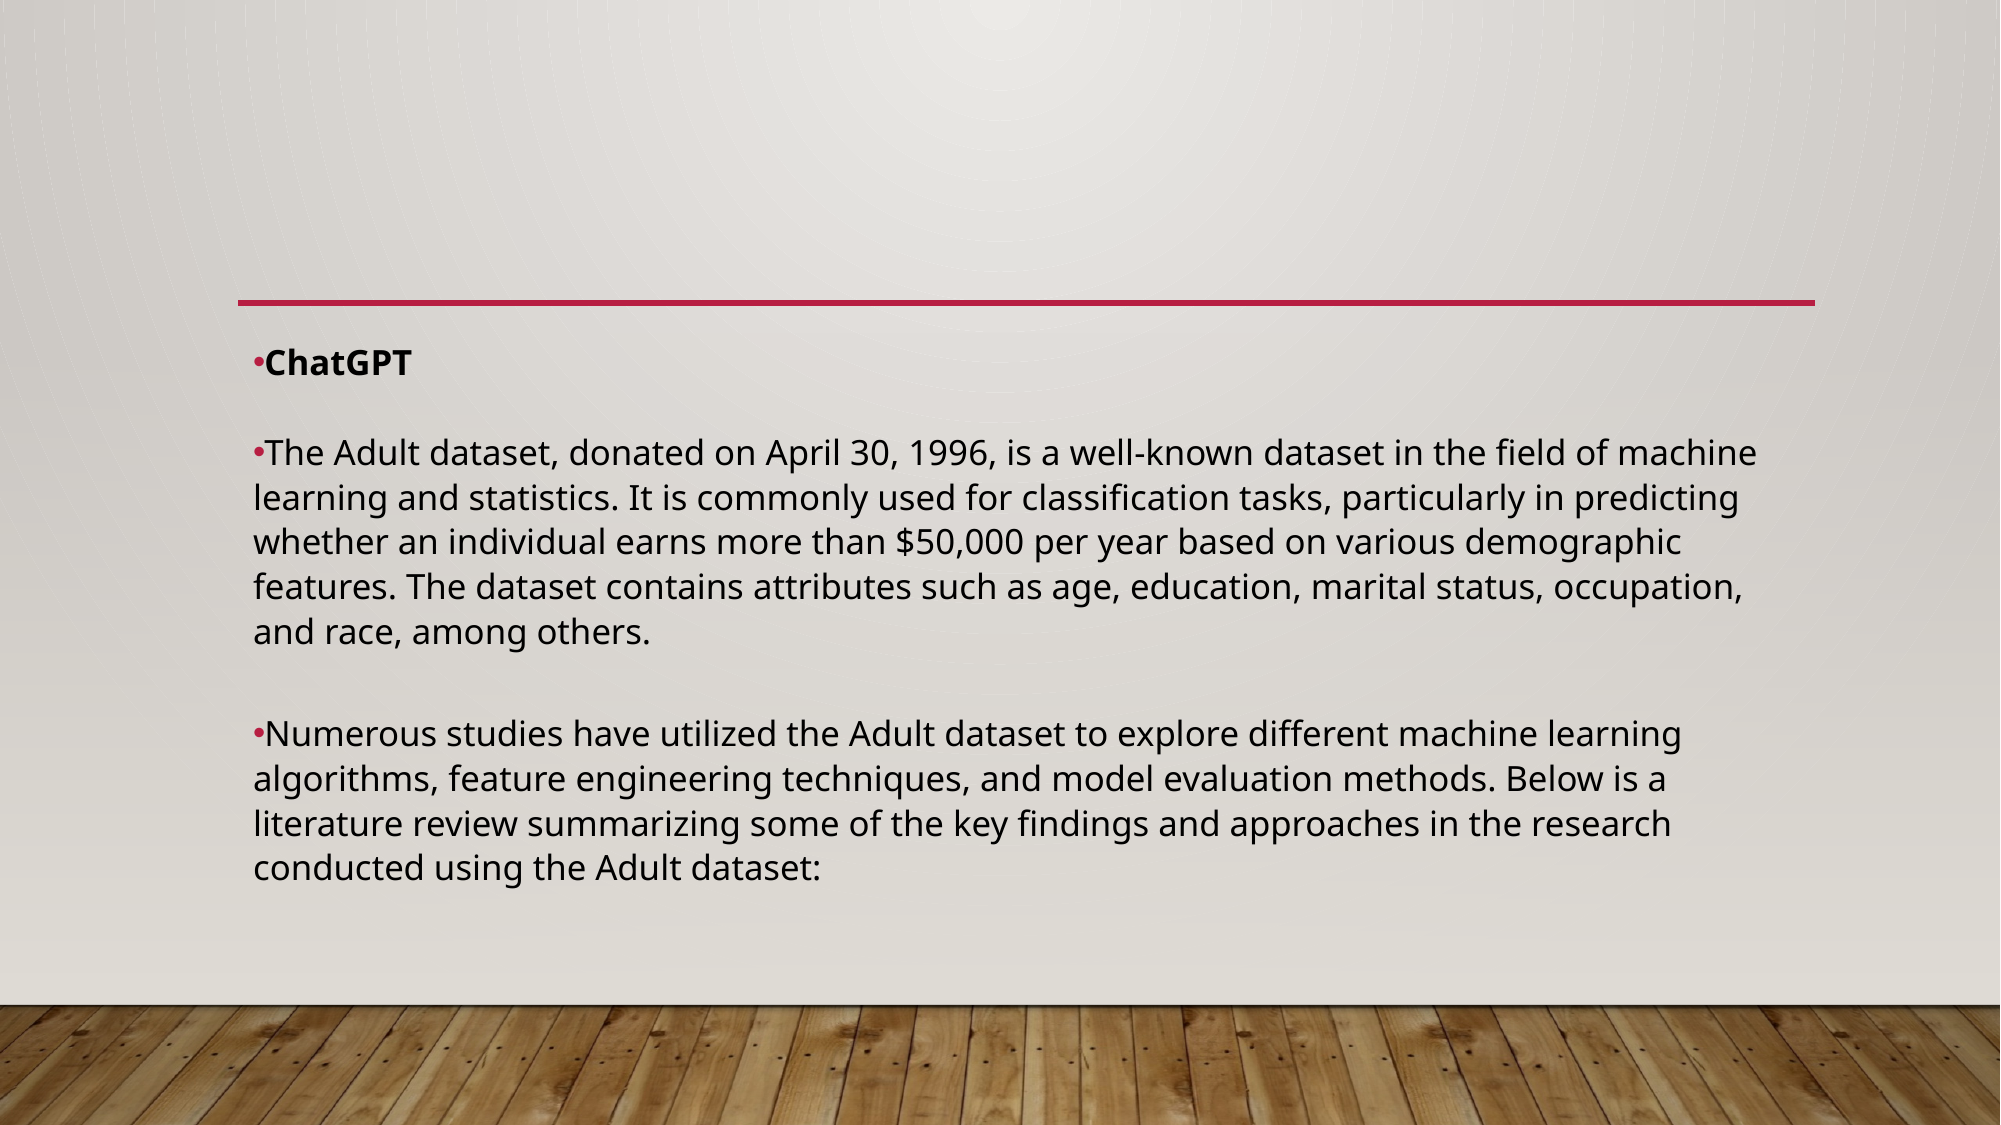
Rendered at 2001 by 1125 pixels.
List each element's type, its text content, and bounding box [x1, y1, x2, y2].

picture [0, 1005, 2000, 1125]
list ChatGPT The Adult dataset, donated on April 30, 1996, is a well-known dataset in the field of machine learning and statistics. It is commonly used for classification tasks, particularly in predicting whether an individual earns more than $50,000 per year based on various demographic features. The dataset contains attributes such as age, education, marital status, occupation, and race, among others. Numerous studies have utilized the Adult dataset to explore different machine learning algorithms, feature engineering techniques, and model evaluation methods. Below is a literature review summarizing some of the key findings and approaches in the research conducted using the Adult dataset: [238, 330, 1814, 897]
